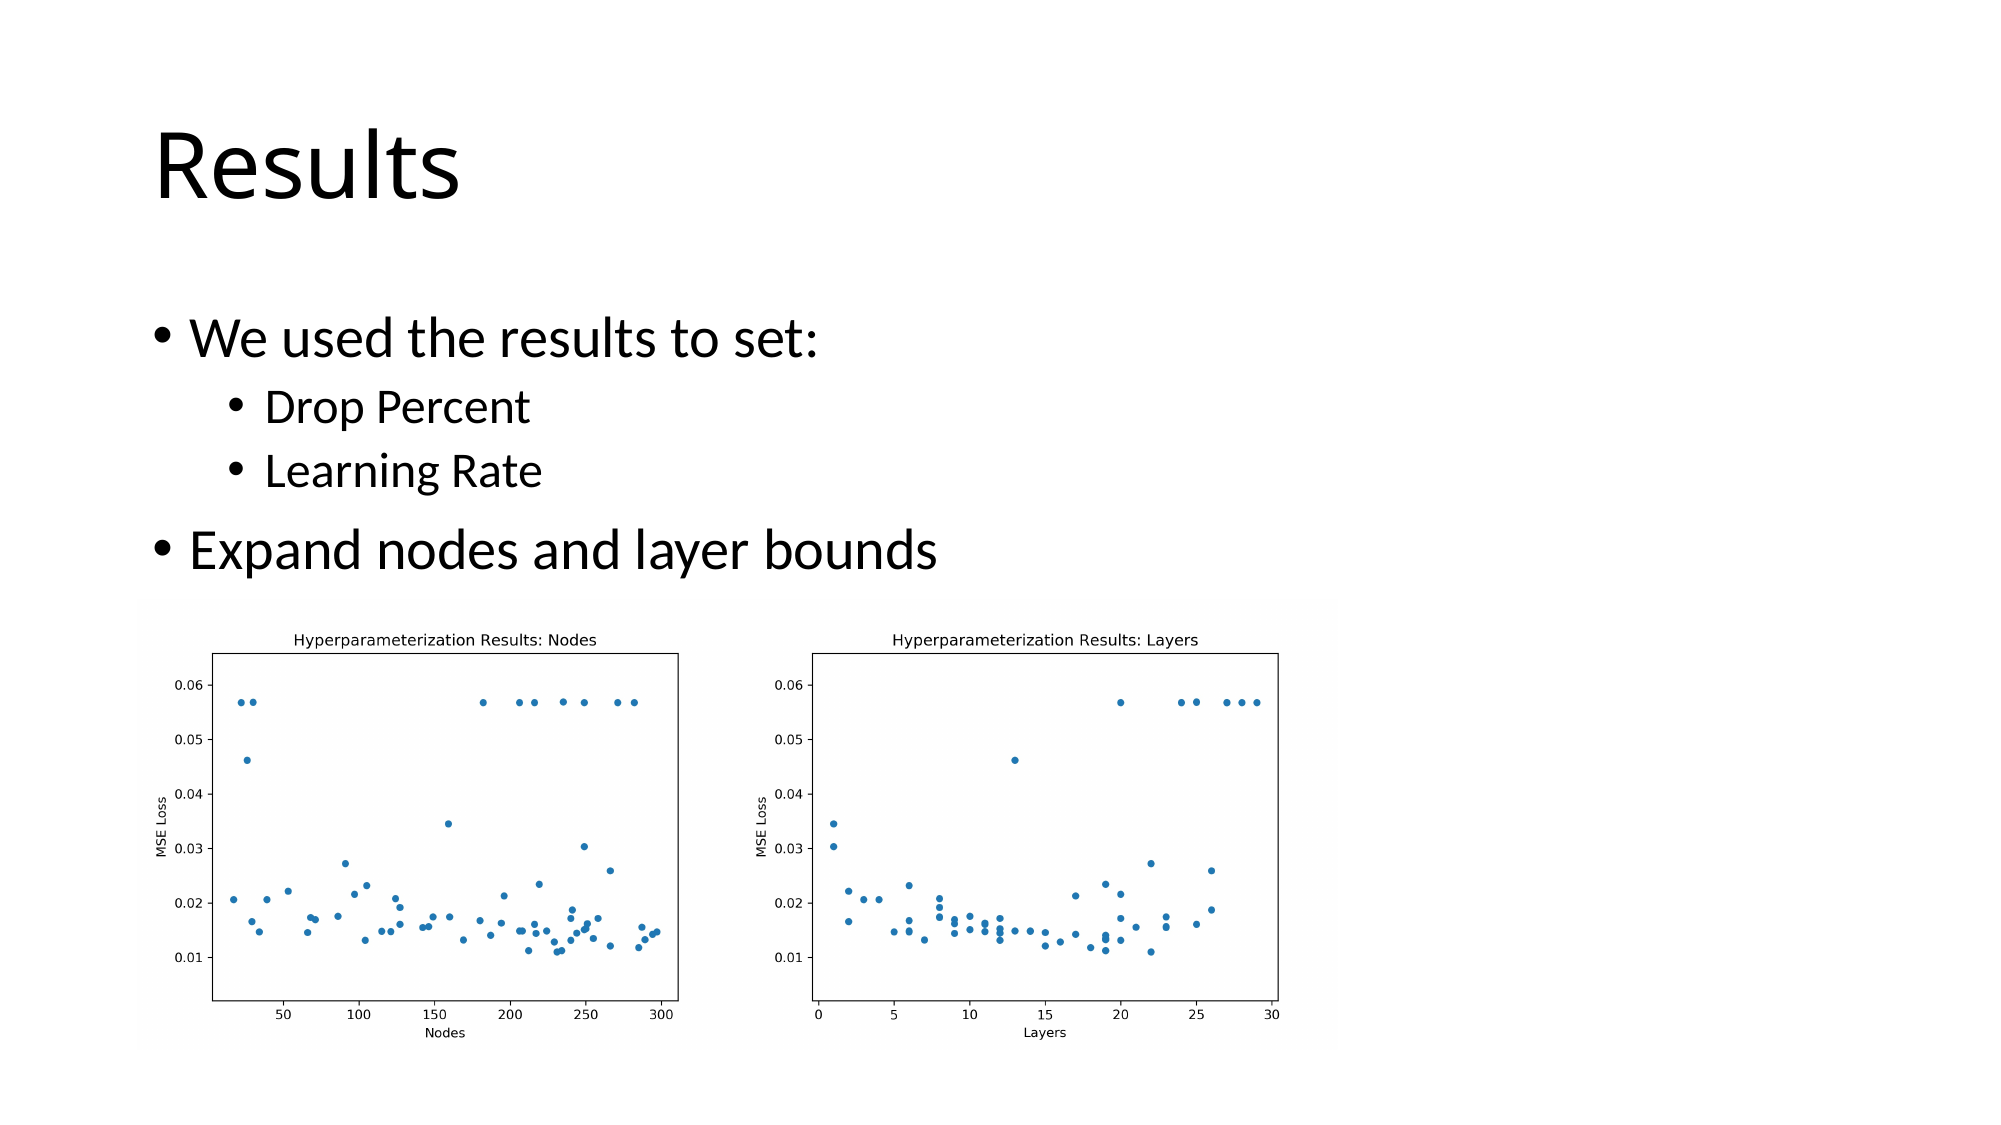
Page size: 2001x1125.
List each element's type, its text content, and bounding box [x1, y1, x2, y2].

picture [137, 599, 1338, 1050]
title Results [137, 59, 1863, 278]
list We used the results to set: Drop Percent Learning Rate Expand nodes and layer bounds [137, 299, 1863, 1014]
